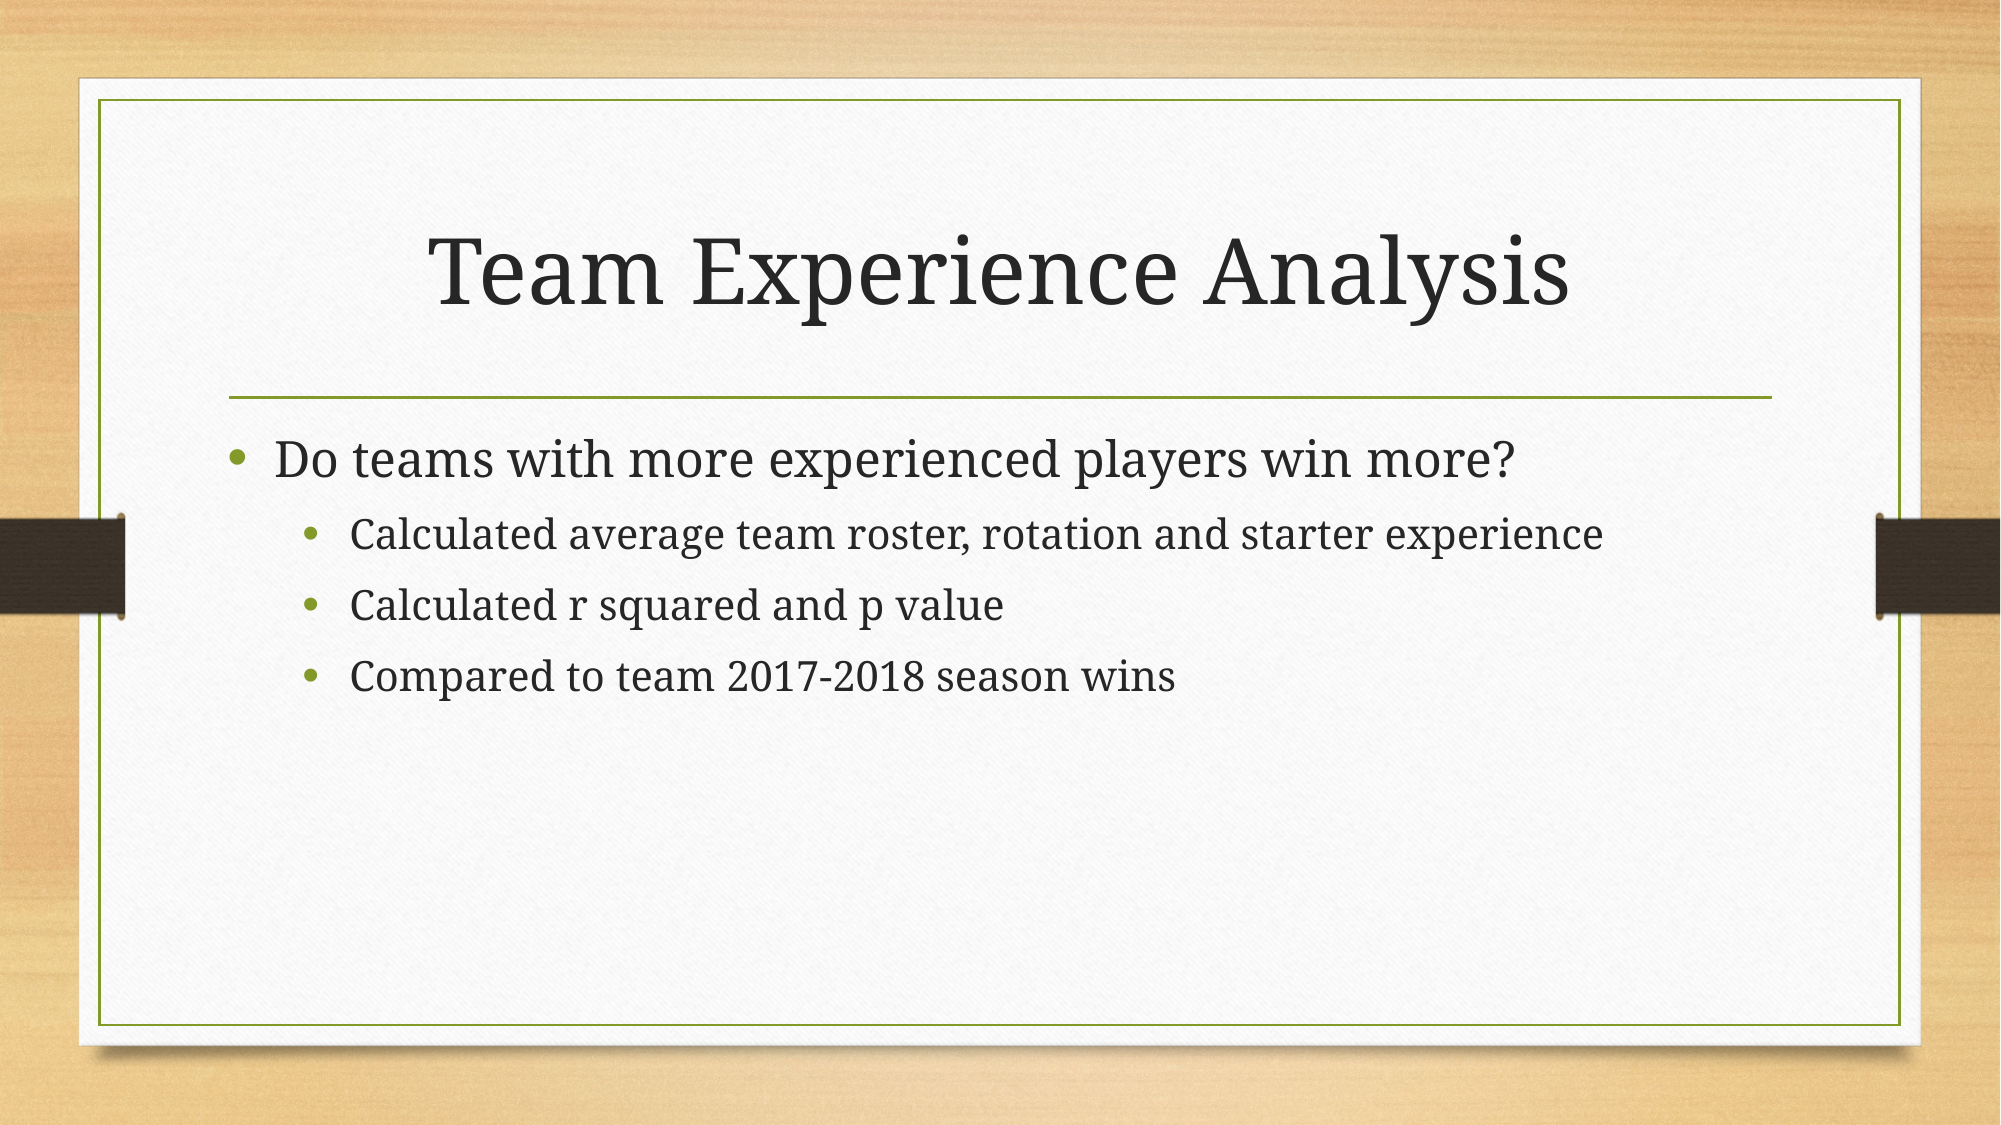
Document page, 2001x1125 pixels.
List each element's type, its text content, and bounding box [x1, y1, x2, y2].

title Team Experience Analysis [212, 161, 1788, 375]
picture [0, 0, 2001, 1125]
list Do teams with more experienced players win more? Calculated average team roster, rotation and starter experience Calculated r squared and p value Compared to team 2017-2018 season wins [212, 419, 1788, 964]
